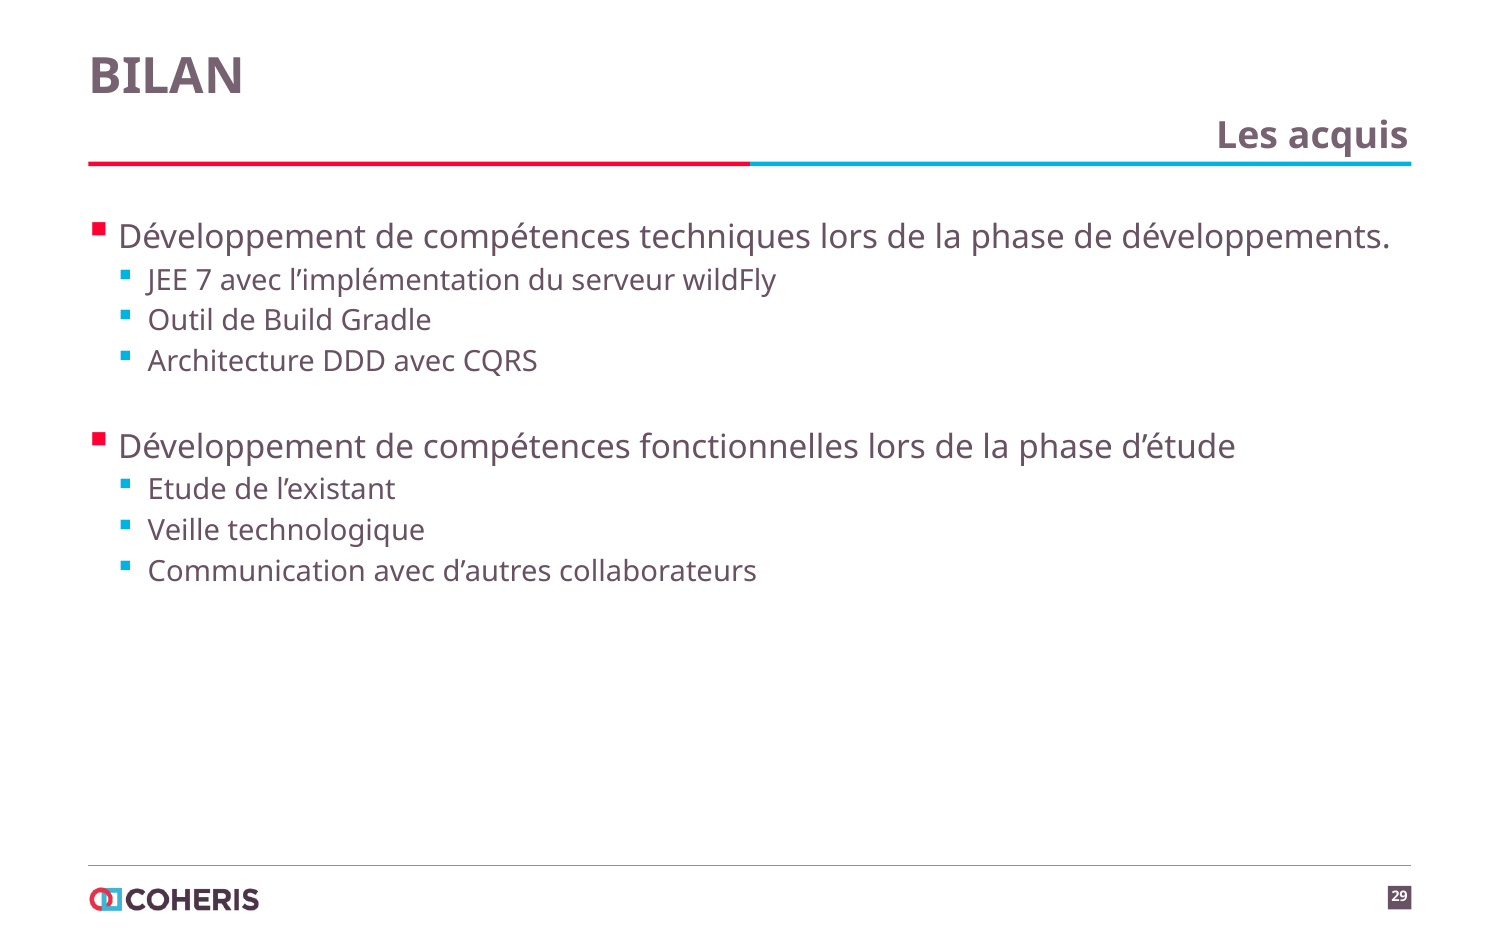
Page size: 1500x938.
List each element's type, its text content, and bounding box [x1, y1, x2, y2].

picture [69, 865, 278, 933]
title BILAN [88, 43, 1412, 121]
list Développement de compétences techniques lors de la phase de développements. JEE 7 avec l’implémentation du serveur wildFly Outil de Build Gradle Architecture DDD avec CQRS Développement de compétences fonctionnelles lors de la phase d’étude Etude de l’existant Veille technologique Communication avec d’autres collaborateurs [88, 207, 1412, 833]
text_box Les acquis [85, 111, 1409, 189]
slide_number 29 [1364, 872, 1435, 923]
